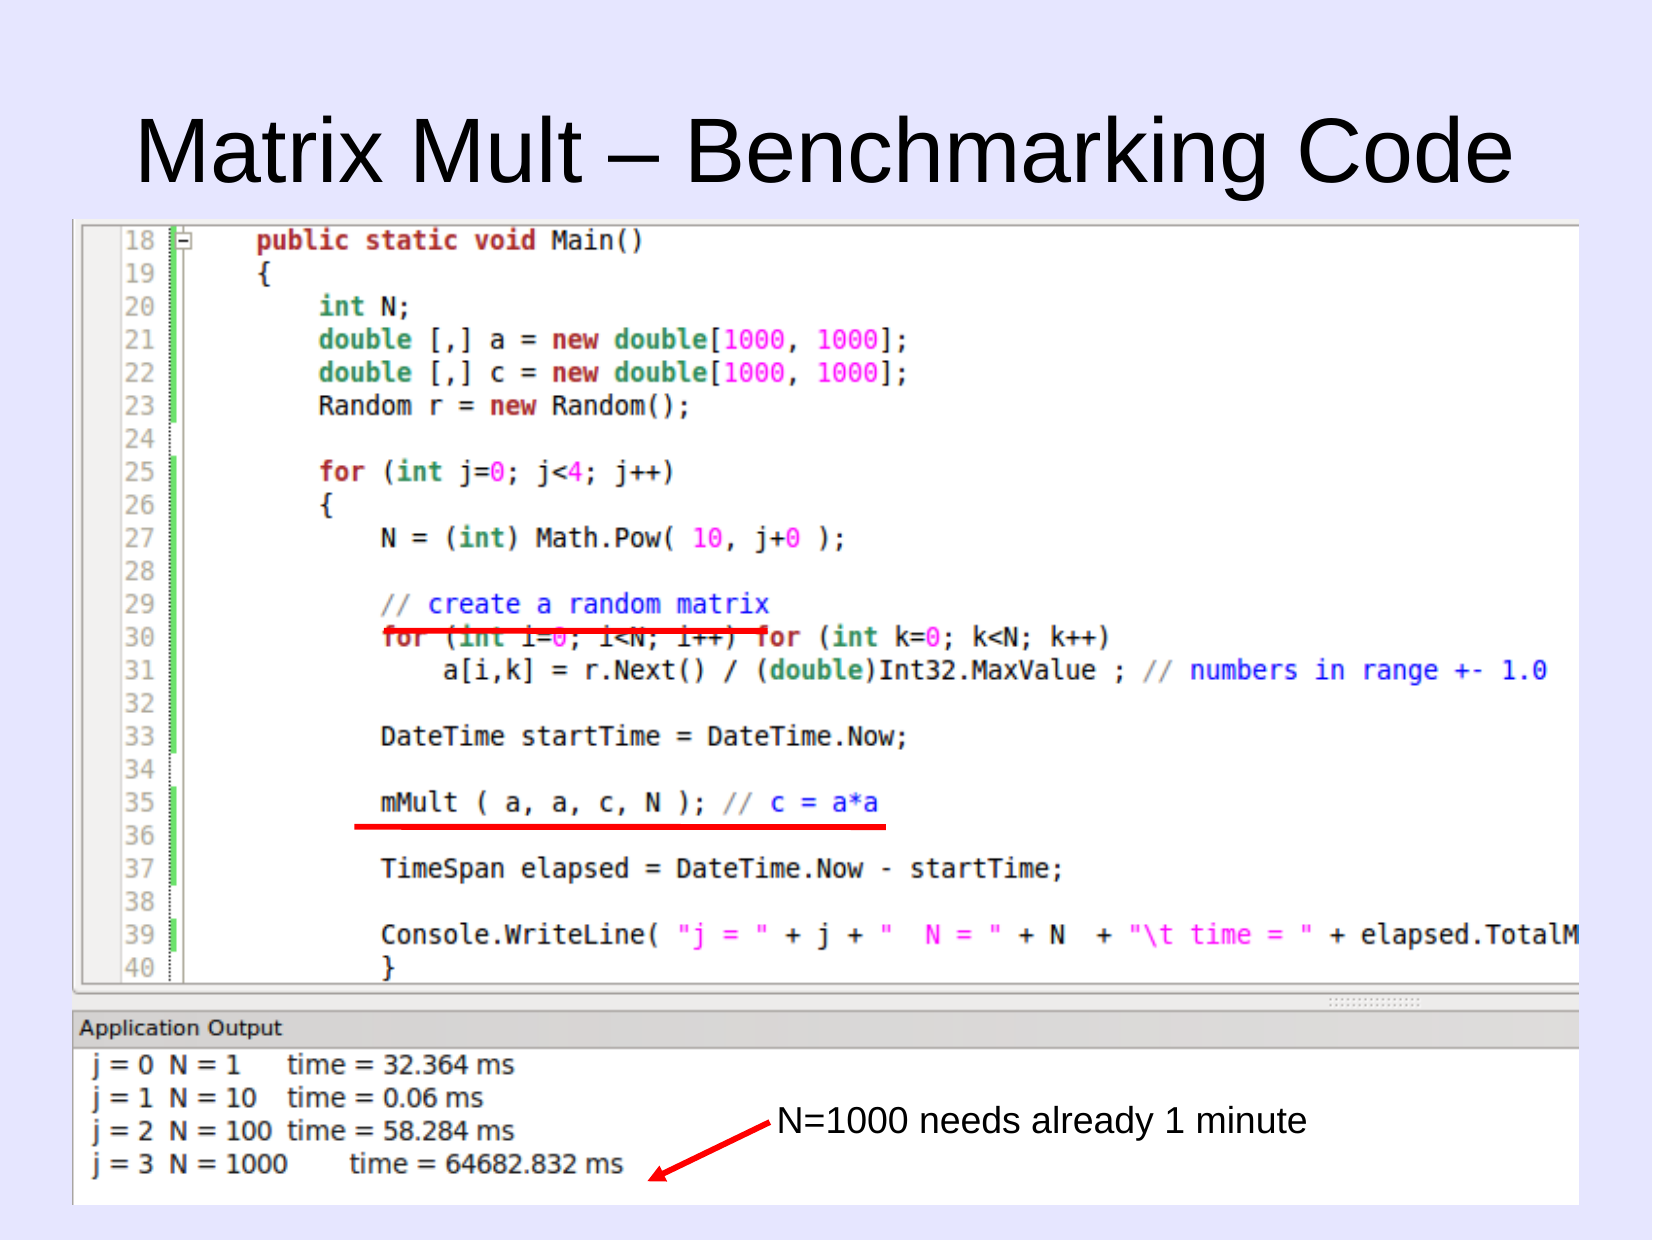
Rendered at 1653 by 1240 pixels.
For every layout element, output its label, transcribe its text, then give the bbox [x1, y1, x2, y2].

picture [72, 219, 1579, 1206]
title Matrix Mult – Benchmarking Code [82, 56, 1570, 219]
